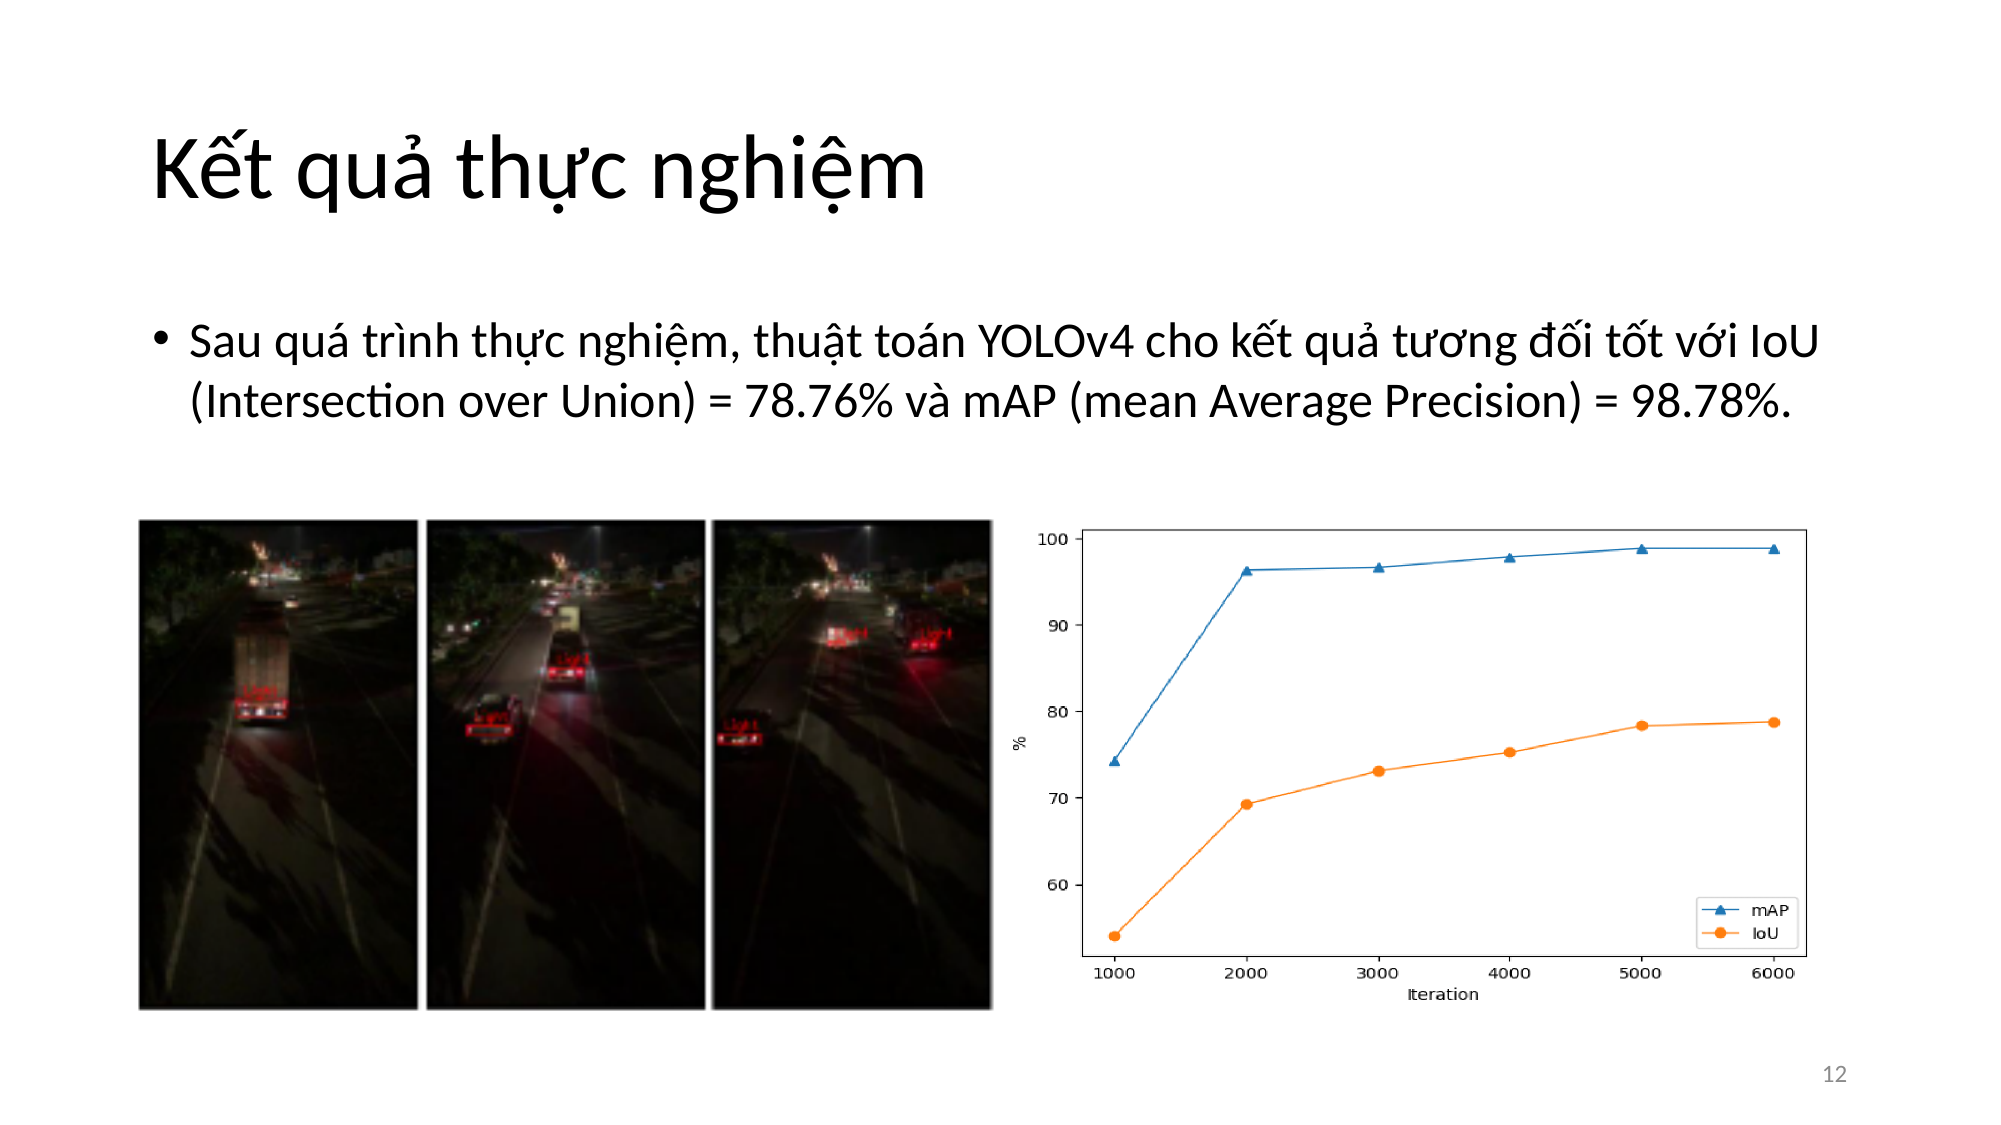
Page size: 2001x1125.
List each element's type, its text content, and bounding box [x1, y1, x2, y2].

slide_number 12 [1412, 1042, 1863, 1103]
picture [137, 518, 1818, 1014]
list Sau quá trình thực nghiệm, thuật toán YOLOv4 cho kết quả tương đối tốt với IoU (Intersection over Union) = 78.76% và mAP (mean Average Precision) = 98.78%. [137, 299, 1863, 1014]
title Kết quả thực nghiệm [137, 59, 1863, 278]
